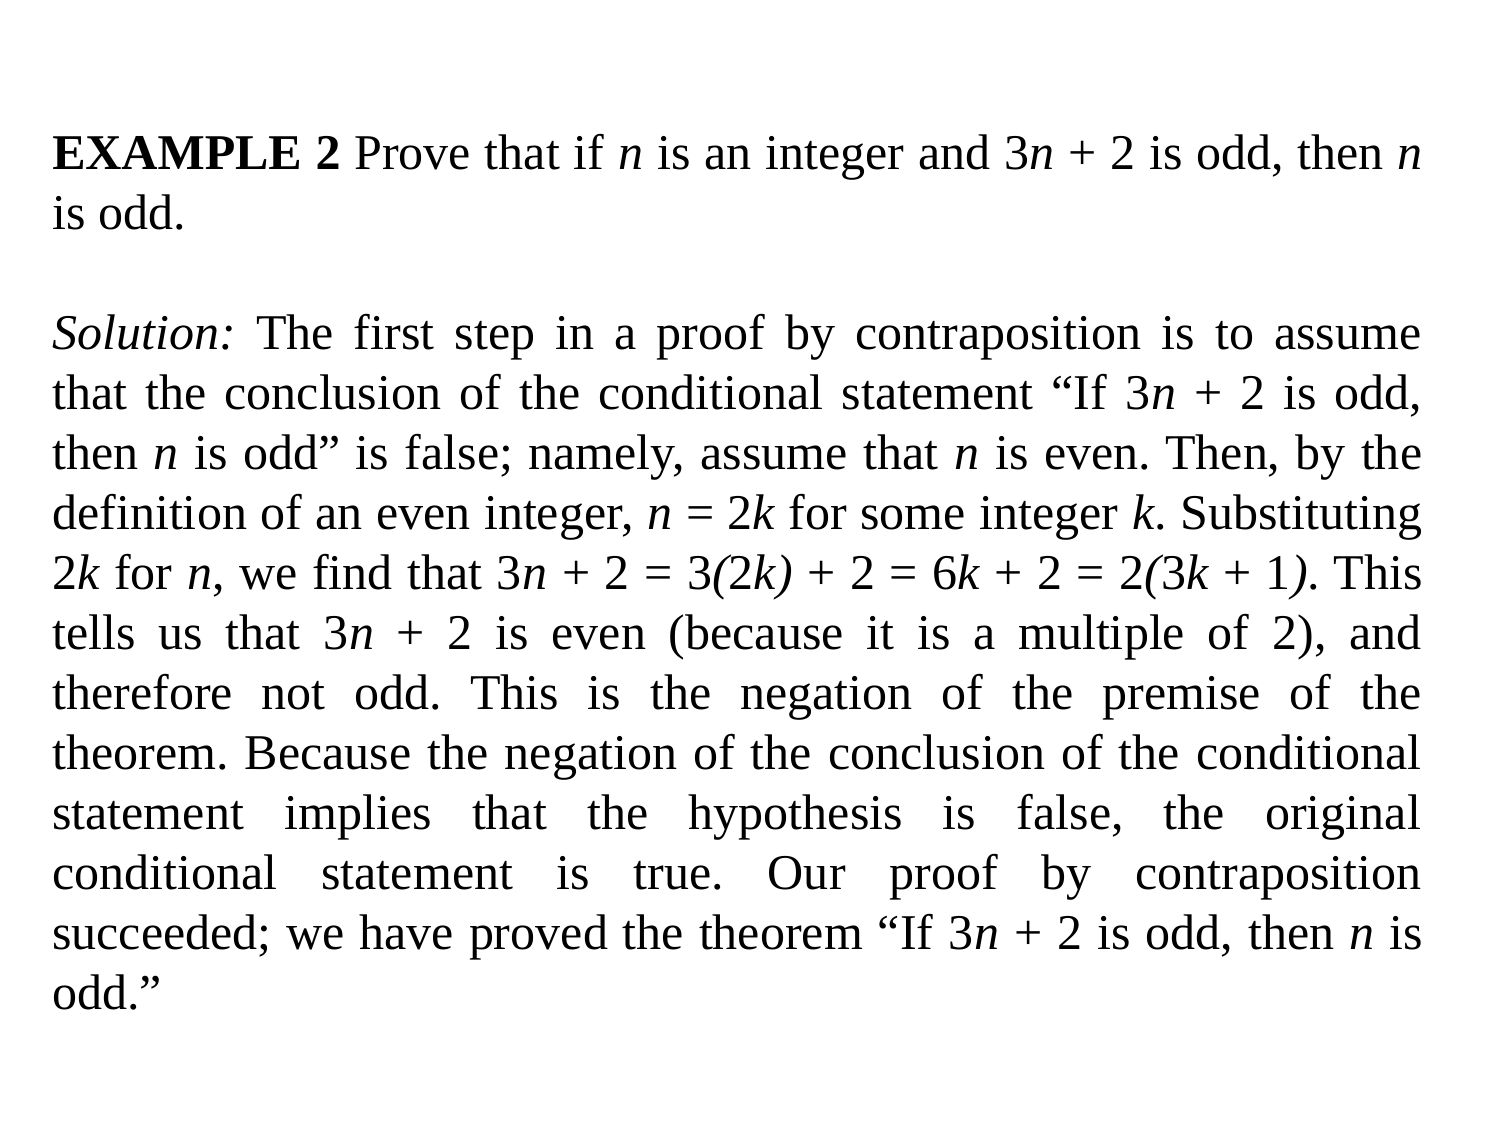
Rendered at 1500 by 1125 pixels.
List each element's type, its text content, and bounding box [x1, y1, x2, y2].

text_box EXAMPLE 2 Prove that if n is an integer and 3n + 2 is odd, then n is odd. Solution: The first step in a proof by contraposition is to assume that the conclusion of the conditional statement “If 3n + 2 is odd, then n is odd” is false; namely, assume that n is even. Then, by the definition of an even integer, n = 2k for some integer k. Substituting 2k for n, we find that 3n + 2 = 3(2k) + 2 = 6k + 2 = 2(3k + 1). This tells us that 3n + 2 is even (because it is a multiple of 2), and therefore not odd. This is the negation of the premise of the theorem. Because the negation of the conclusion of the conditional statement implies that the hypothesis is false, the original conditional statement is true. Our proof by contraposition succeeded; we have proved the theorem “If 3n + 2 is odd, then n is odd.” [37, 112, 1438, 1028]
